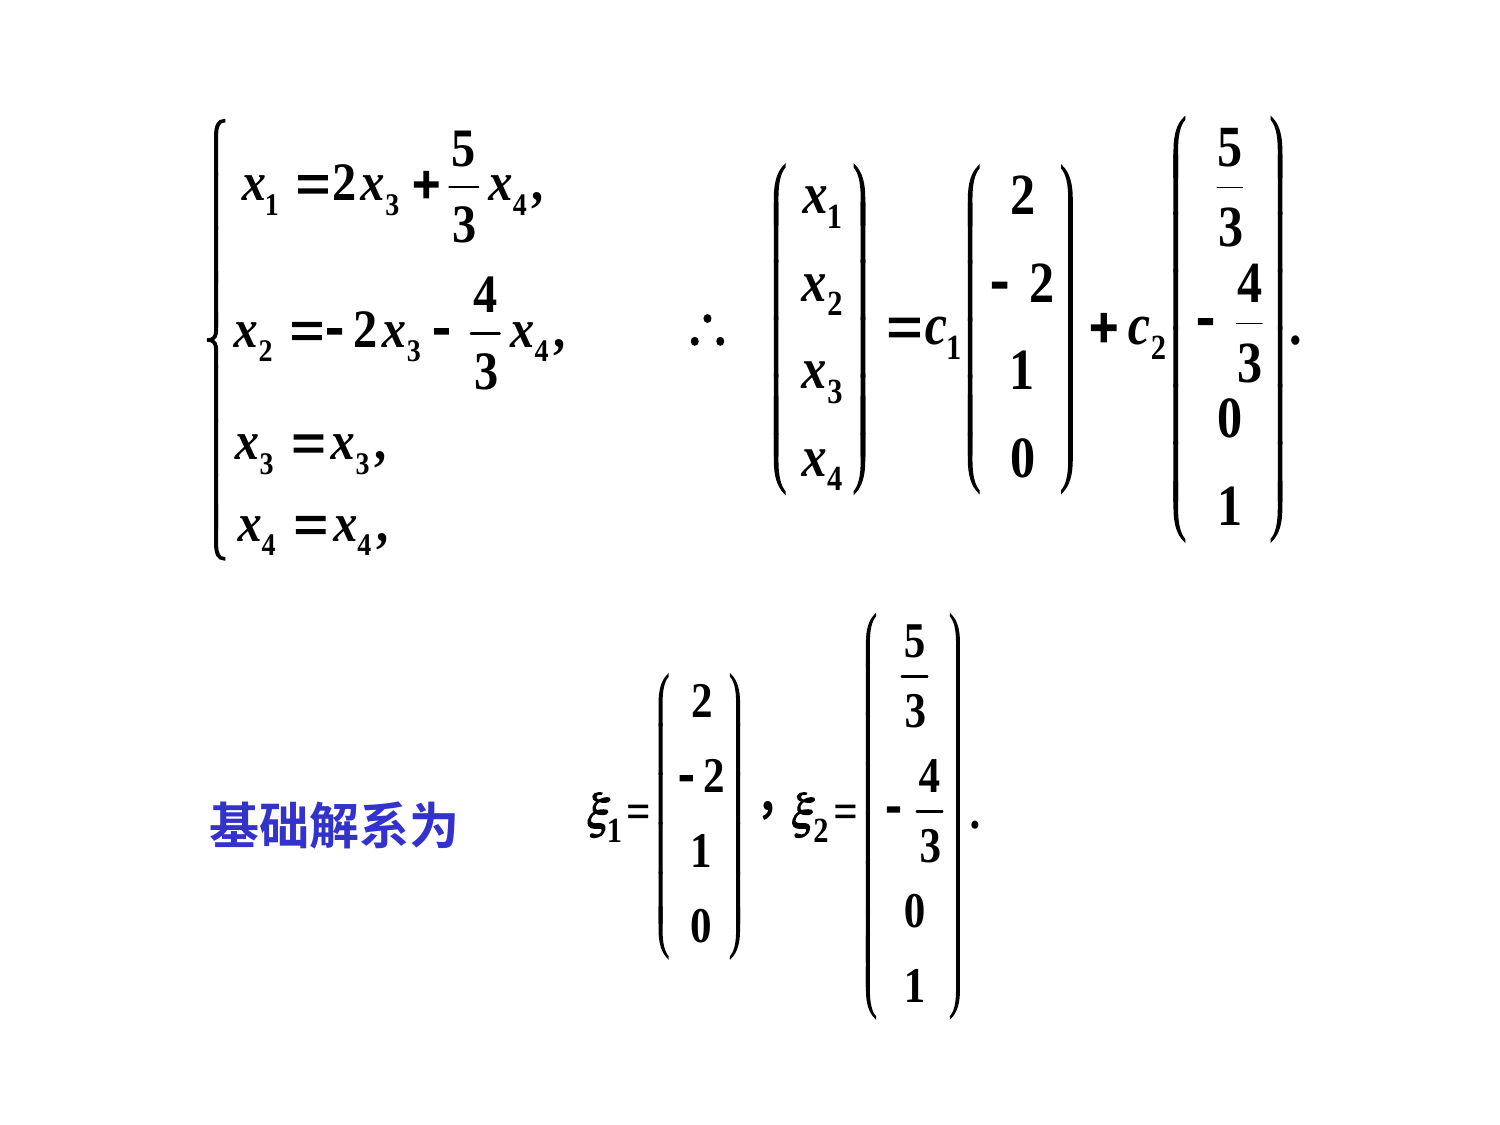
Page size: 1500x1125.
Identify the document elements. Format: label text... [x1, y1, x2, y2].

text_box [584, 609, 983, 1023]
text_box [690, 113, 1305, 546]
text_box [200, 113, 667, 566]
text_box 基础解系为 [194, 786, 526, 862]
